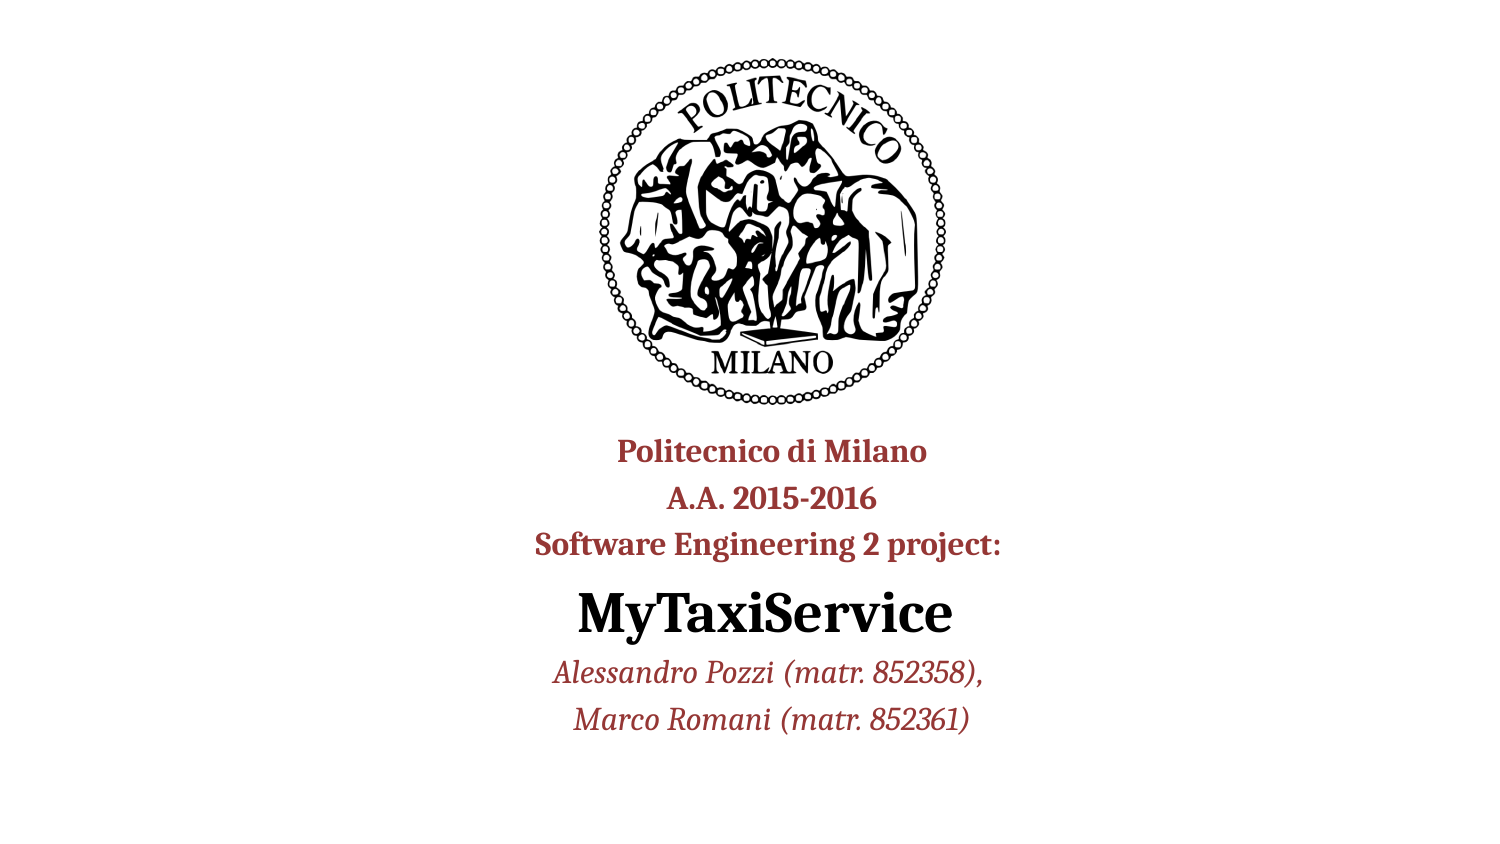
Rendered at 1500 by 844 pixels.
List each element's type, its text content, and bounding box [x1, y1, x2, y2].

subtitle Politecnico di Milano A.A. 2015-2016 Software Engineering 2 project: MyTaxiService Alessandro Pozzi (matr. 852358), Marco Romani (matr. 852361) [325, 421, 1220, 759]
picture [599, 58, 946, 405]
